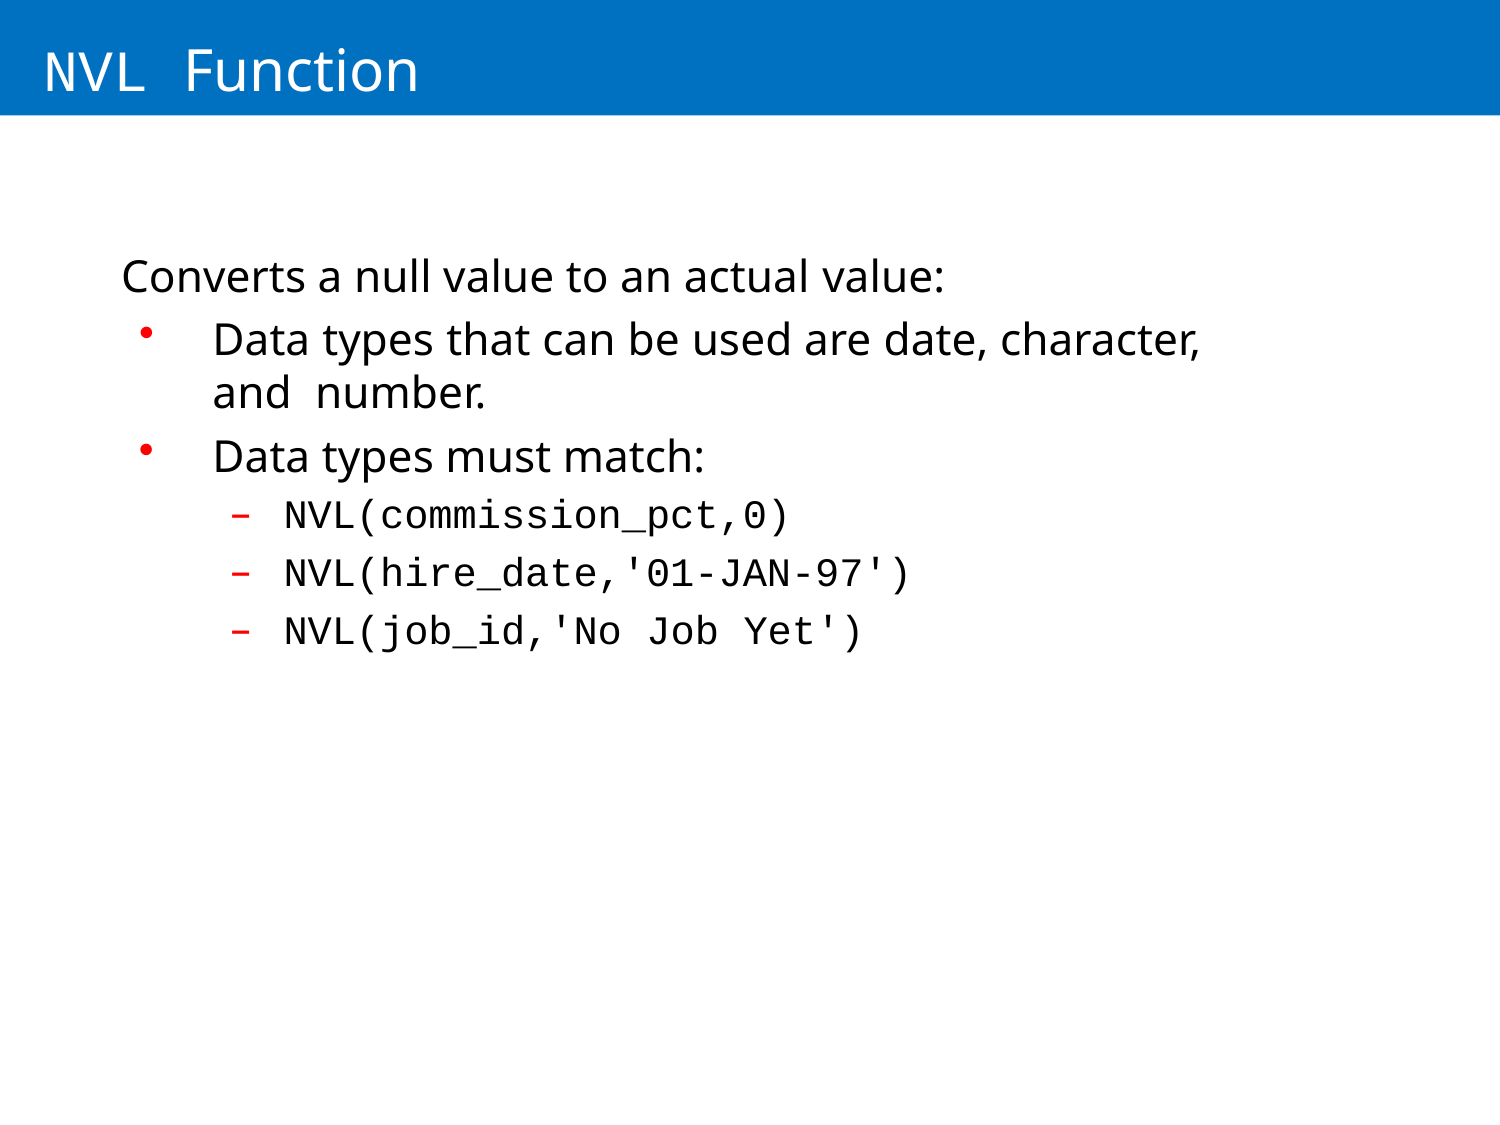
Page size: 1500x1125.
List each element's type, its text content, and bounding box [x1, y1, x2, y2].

title NVL Function [41, 0, 1448, 163]
text_box Converts a null value to an actual value: Data types that can be used are date, character, and number. Data types must match: NVL(commission_pct,0) NVL(hire_date,'01-JAN-97') NVL(job_id,'No Job Yet') [119, 235, 1255, 653]
